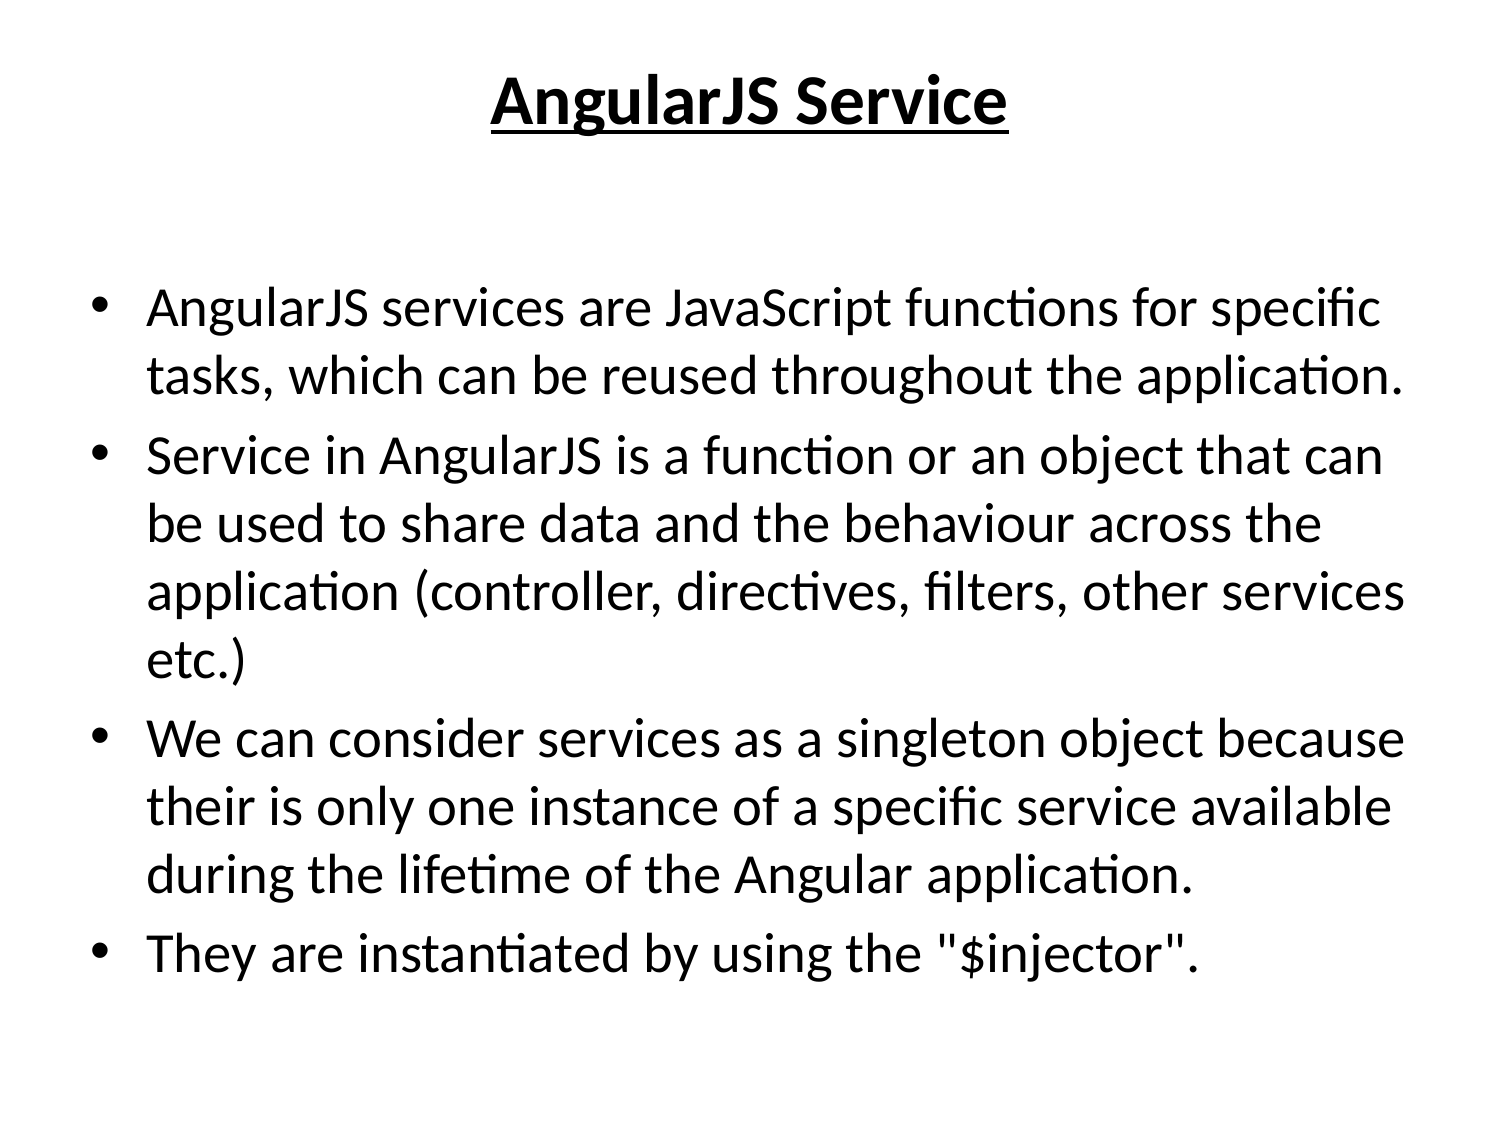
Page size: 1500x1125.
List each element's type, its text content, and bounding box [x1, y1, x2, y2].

list AngularJS services are JavaScript functions for specific tasks, which can be reused throughout the application. Service in AngularJS is a function or an object that can be used to share data and the behaviour across the application (controller, directives, filters, other services etc.) We can consider services as a singleton object because their is only one instance of a specific service available during the lifetime of the Angular application. They are instantiated by using the "$injector". [75, 262, 1425, 1005]
title AngularJS Service [75, 45, 1425, 233]
